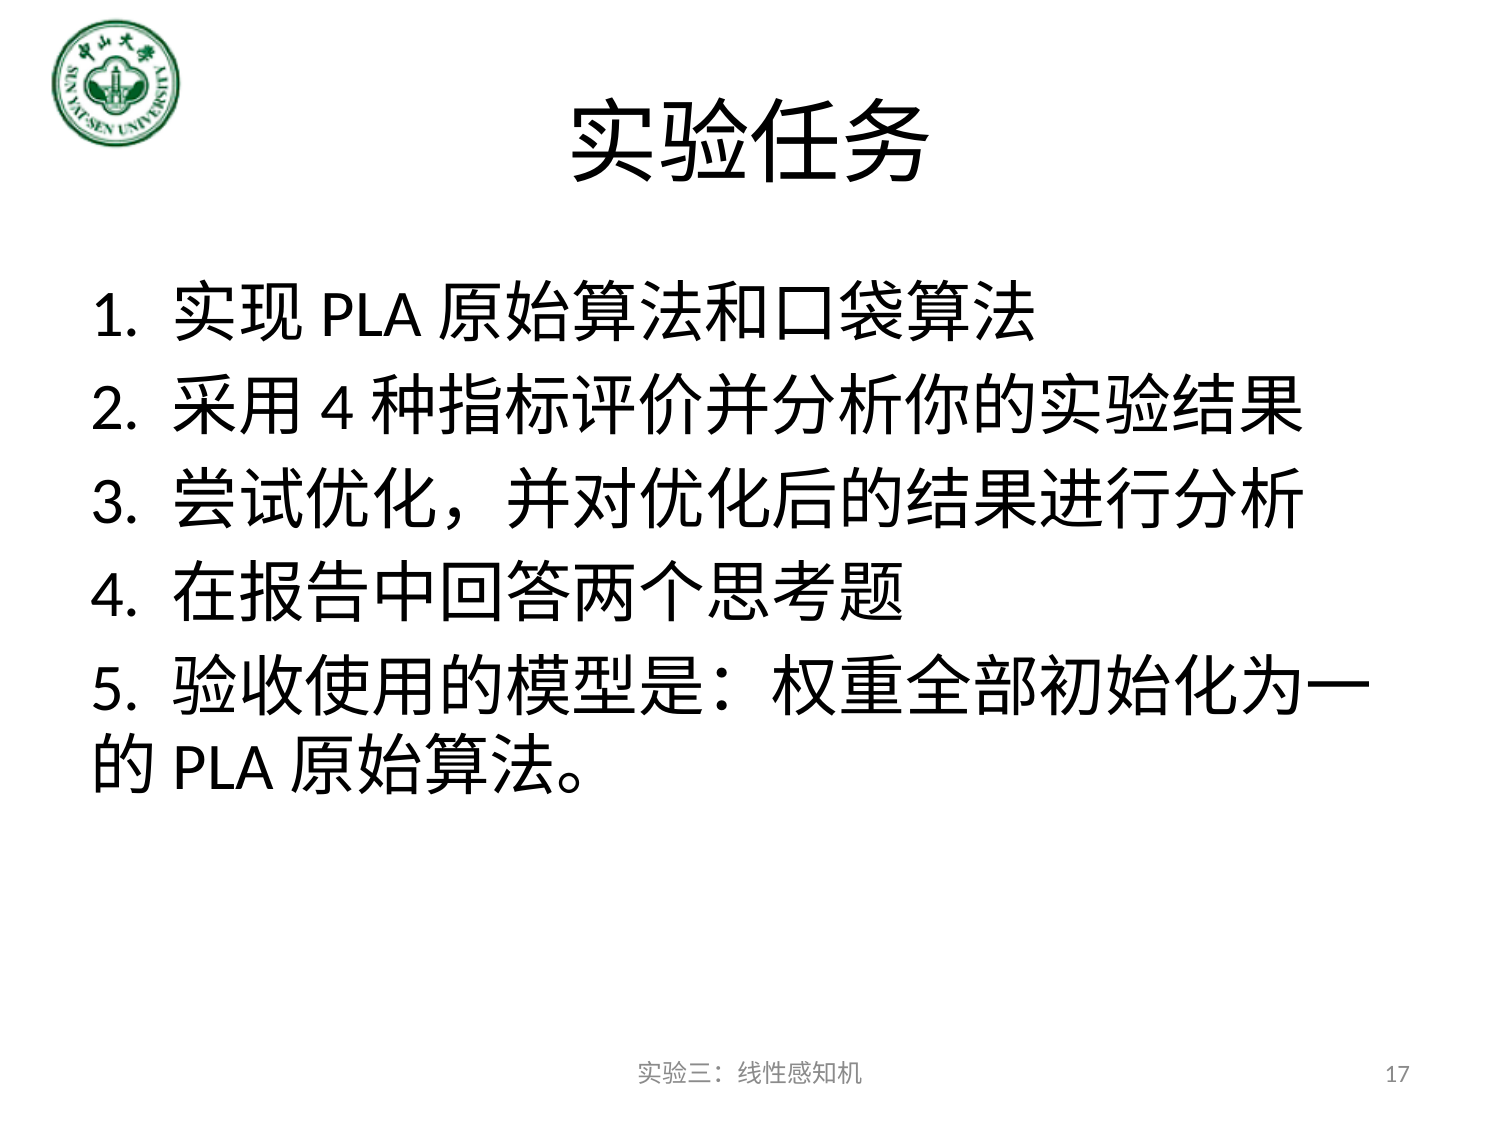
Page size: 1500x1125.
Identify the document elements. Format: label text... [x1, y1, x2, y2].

title 实验任务 [75, 45, 1425, 233]
list 1. 实现PLA原始算法和口袋算法 2. 采用4种指标评价并分析你的实验结果 3. 尝试优化，并对优化后的结果进行分析 4. 在报告中回答两个思考题 5. 验收使用的模型是：权重全部初始化为一的PLA原始算法。 [75, 262, 1425, 1005]
footer 实验三：线性感知机 [512, 1042, 988, 1103]
picture [33, 7, 208, 167]
slide_number 17 [1074, 1042, 1425, 1103]
